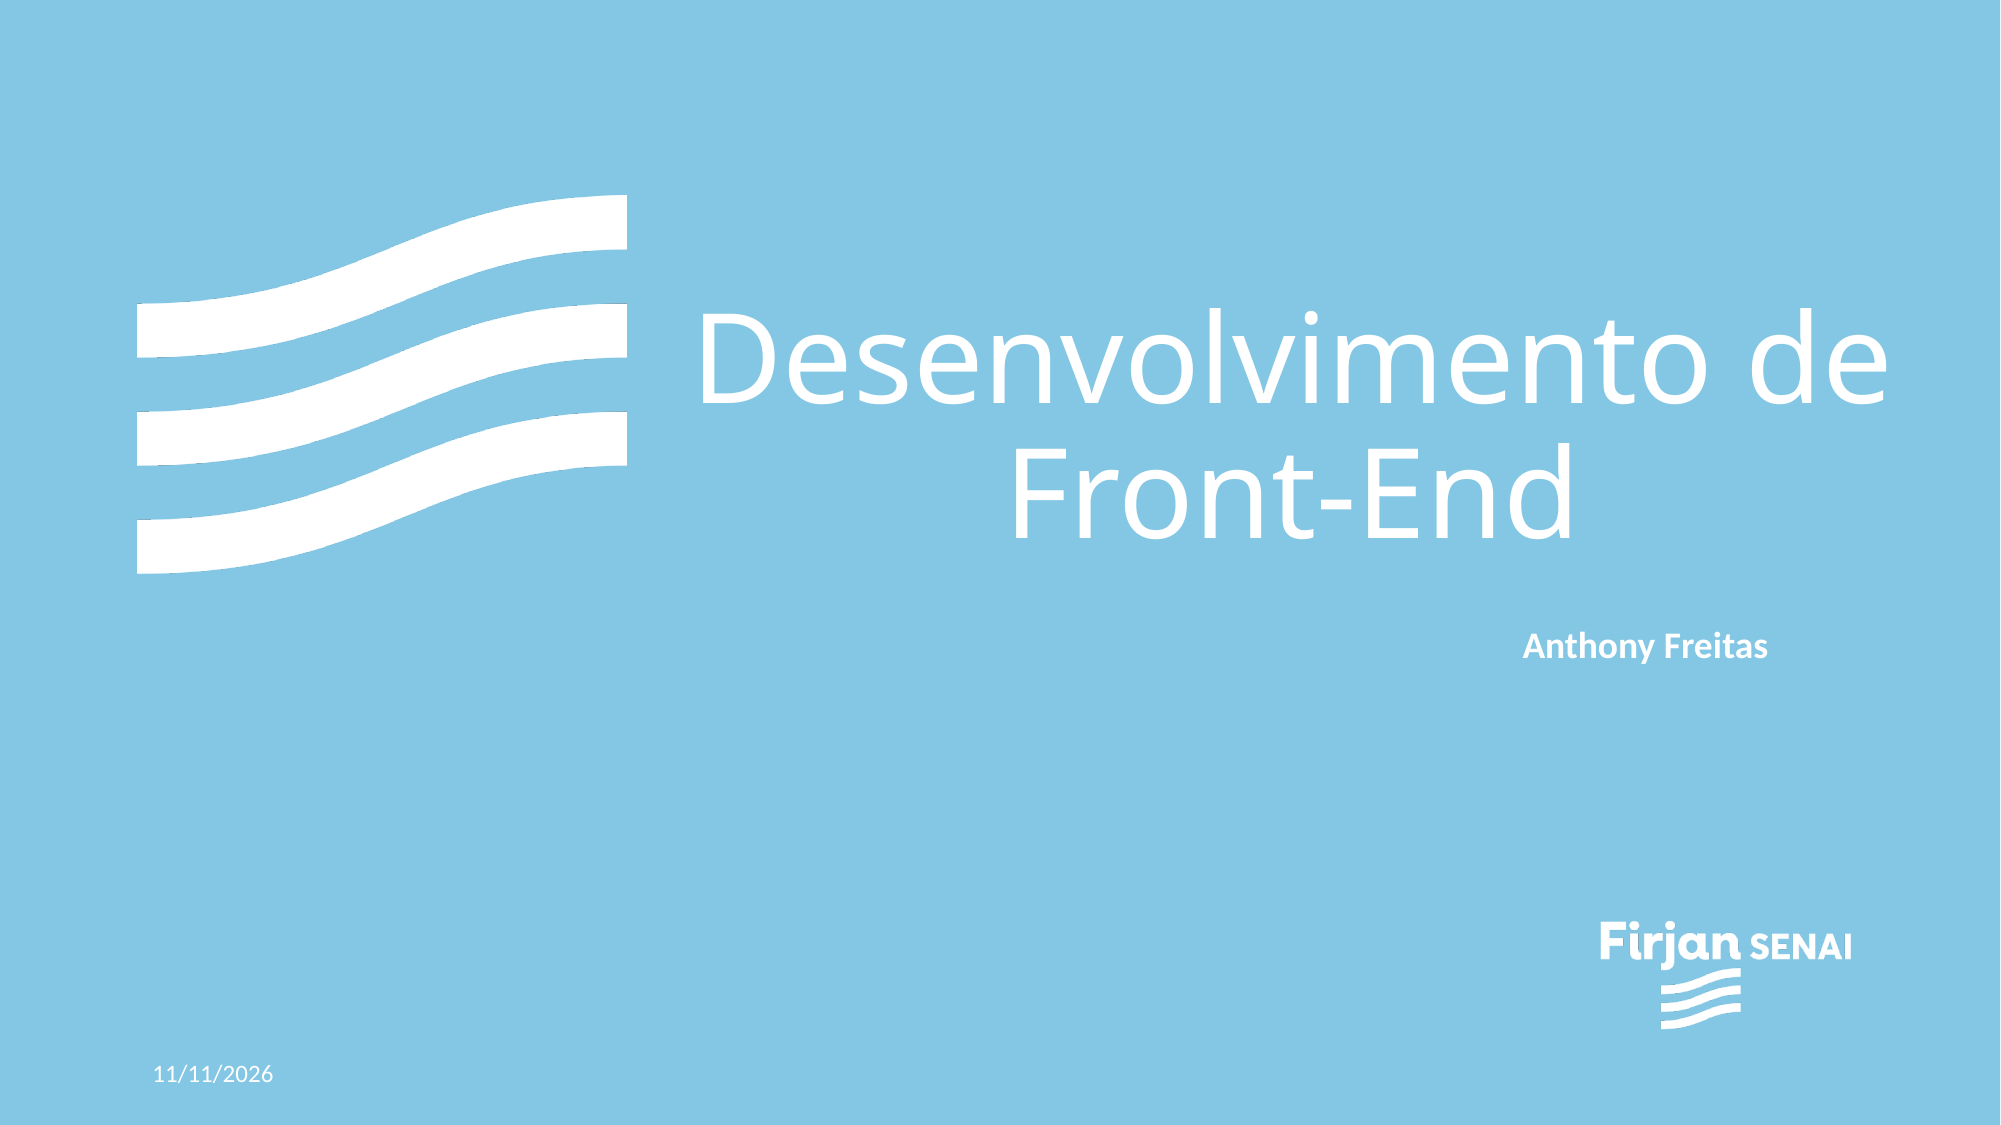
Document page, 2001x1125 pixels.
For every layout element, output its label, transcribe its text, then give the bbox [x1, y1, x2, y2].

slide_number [137, 1042, 588, 1103]
title Desenvolvimento de Front-End [655, 286, 1931, 574]
text_box Anthony Freitas [1499, 613, 1841, 674]
picture [0, 0, 2001, 1125]
